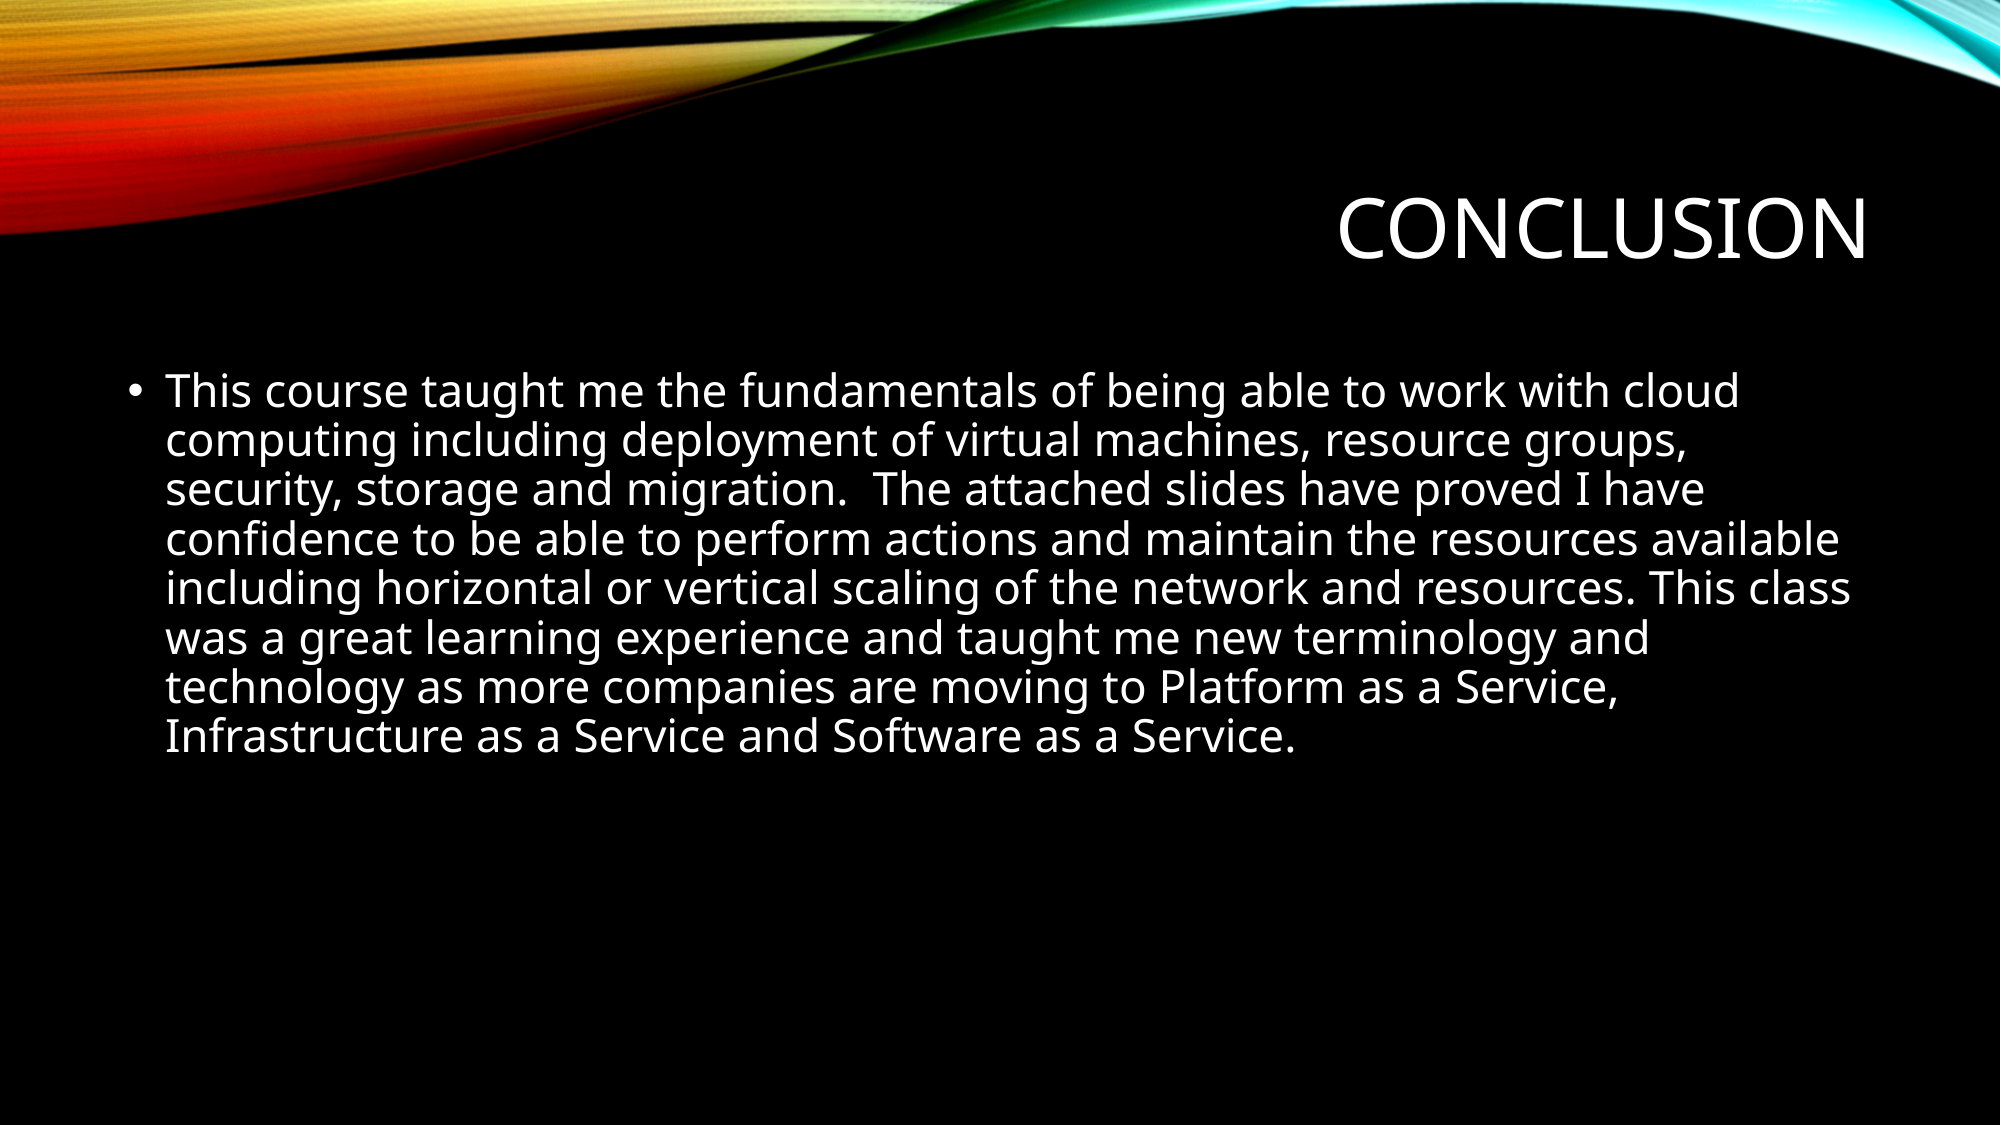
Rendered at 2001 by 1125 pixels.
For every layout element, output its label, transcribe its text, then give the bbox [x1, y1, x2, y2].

title Conclusion [474, 125, 1888, 338]
list This course taught me the fundamentals of being able to work with cloud computing including deployment of virtual machines, resource groups, security, storage and migration. The attached slides have proved I have confidence to be able to perform actions and maintain the resources available including horizontal or vertical scaling of the network and resources. This class was a great learning experience and taught me new terminology and technology as more companies are moving to Platform as a Service, Infrastructure as a Service and Software as a Service. [112, 360, 1888, 1021]
picture [0, 0, 2000, 237]
